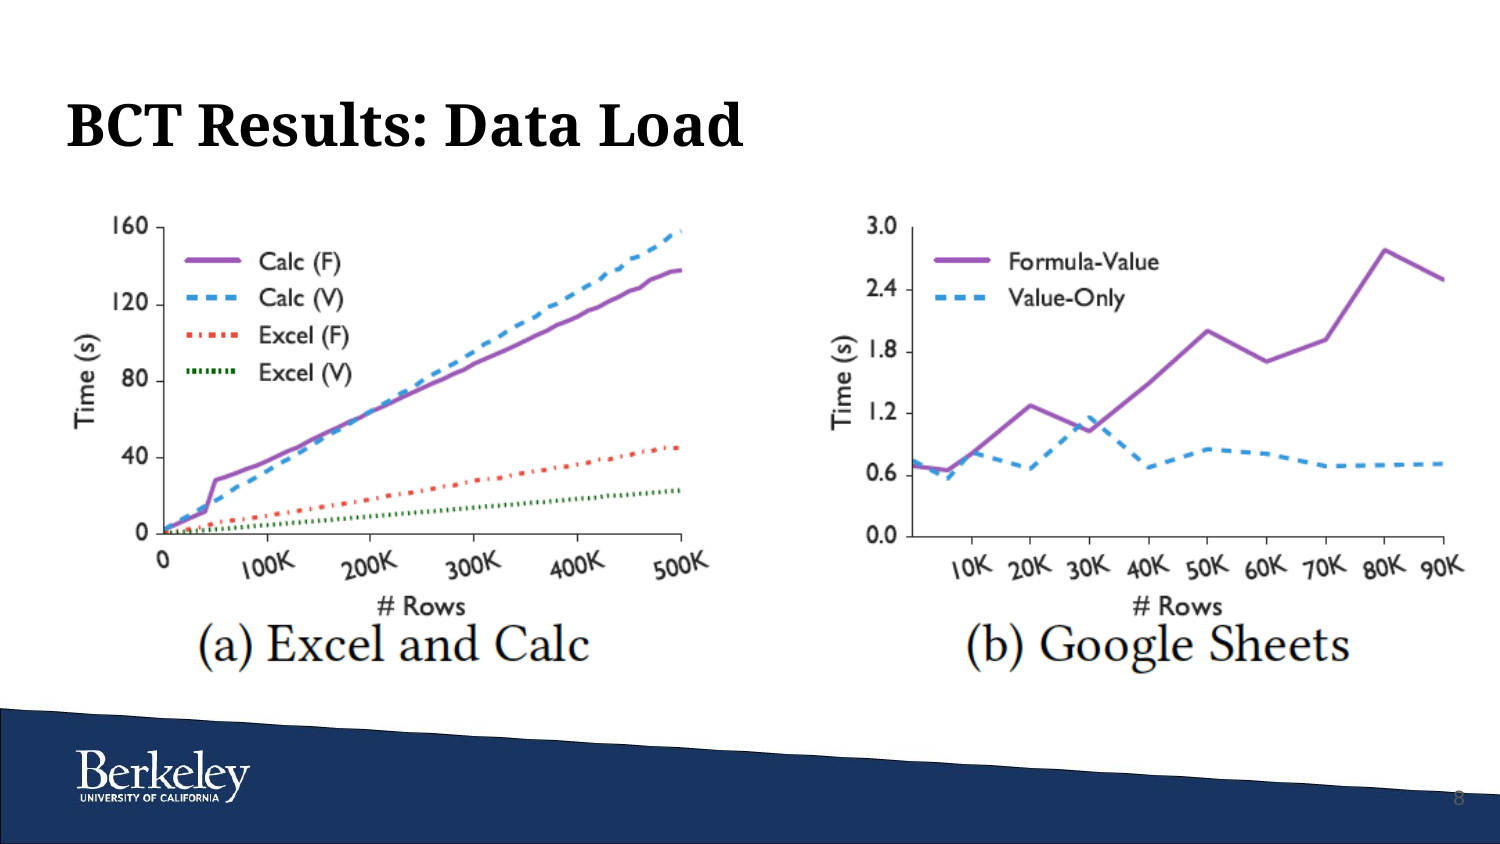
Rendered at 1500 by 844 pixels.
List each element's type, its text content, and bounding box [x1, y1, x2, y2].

slide_number ‹#› [1389, 764, 1480, 830]
picture [0, 0, 1500, 844]
title BCT Results: Data Load [51, 72, 1449, 171]
